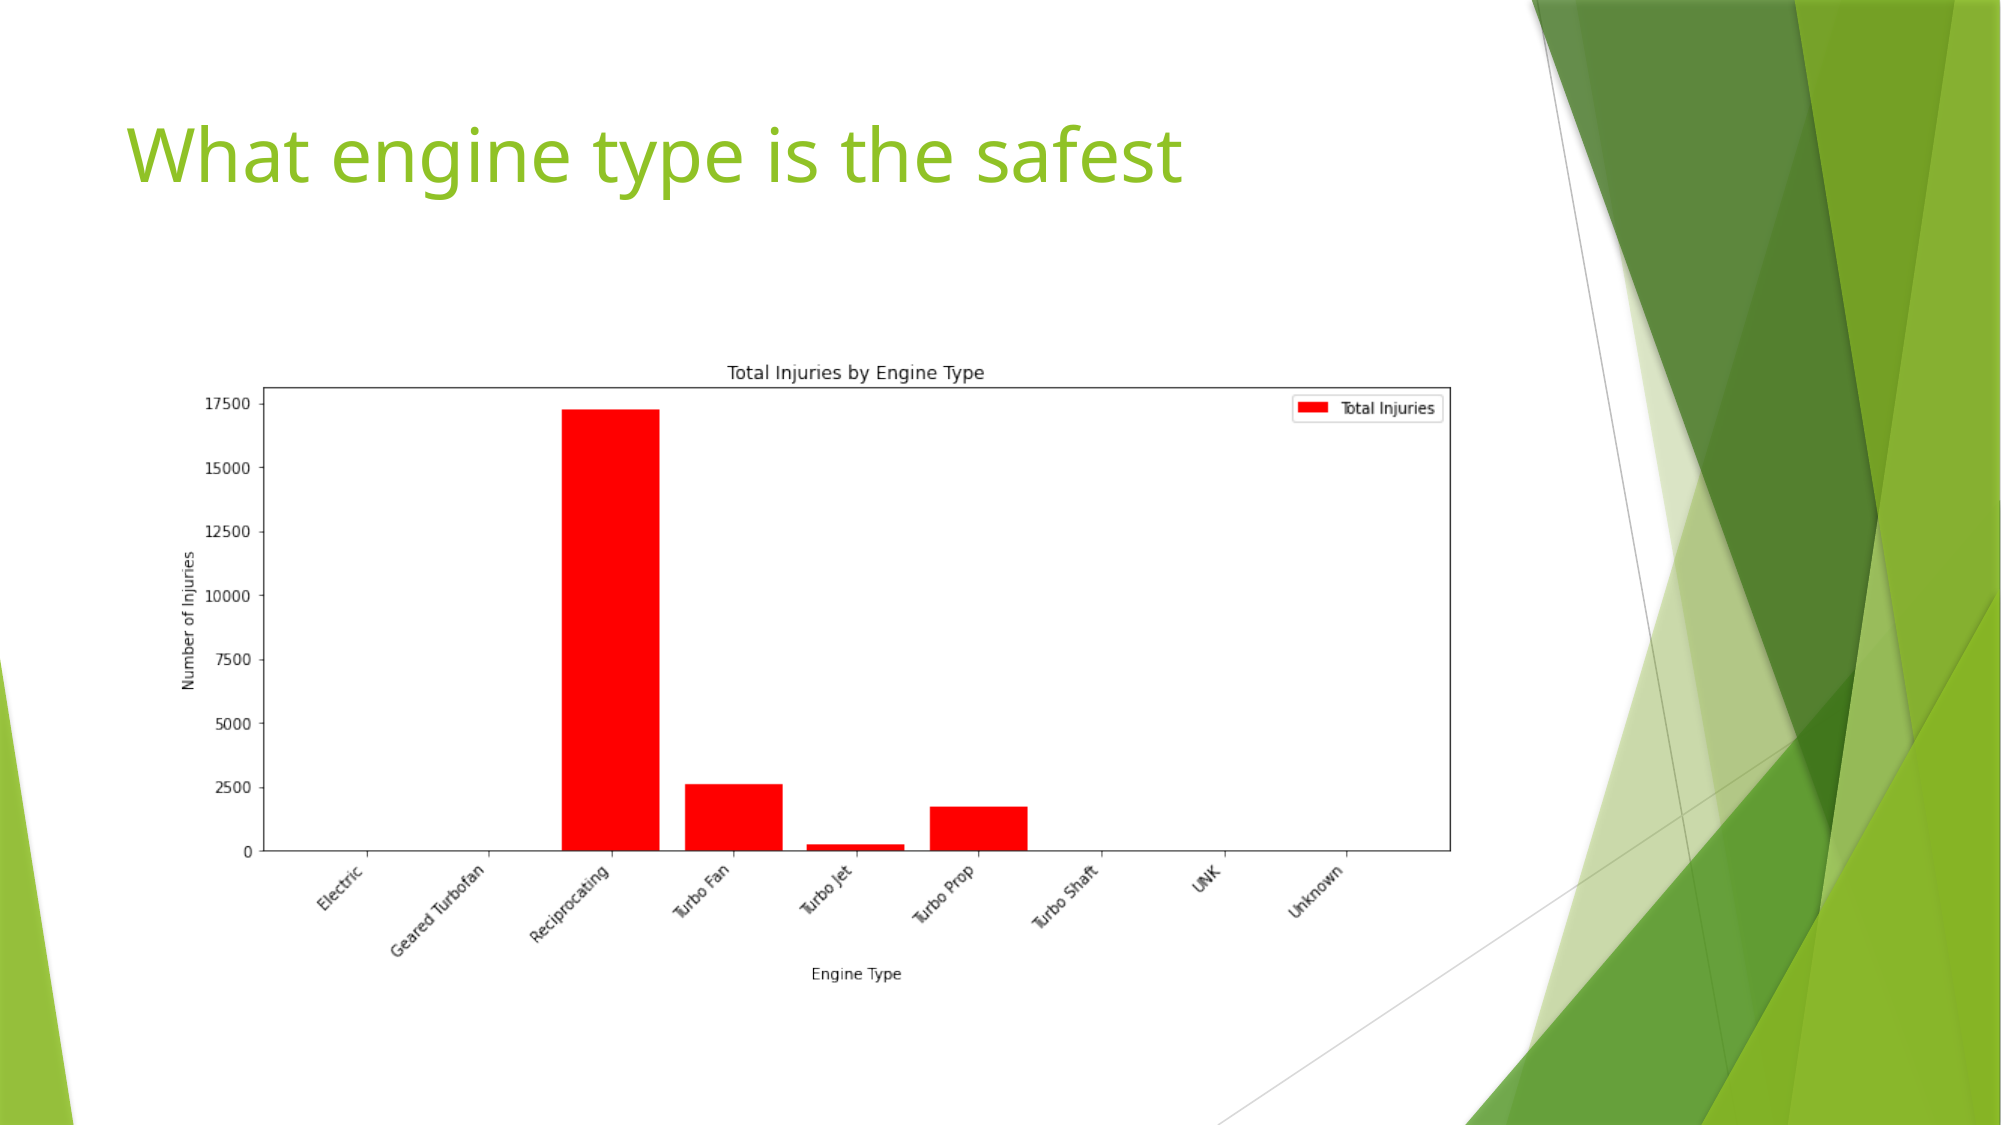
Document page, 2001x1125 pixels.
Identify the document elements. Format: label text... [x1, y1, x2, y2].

title What engine type is the safest [111, 99, 1522, 317]
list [173, 353, 1460, 992]
